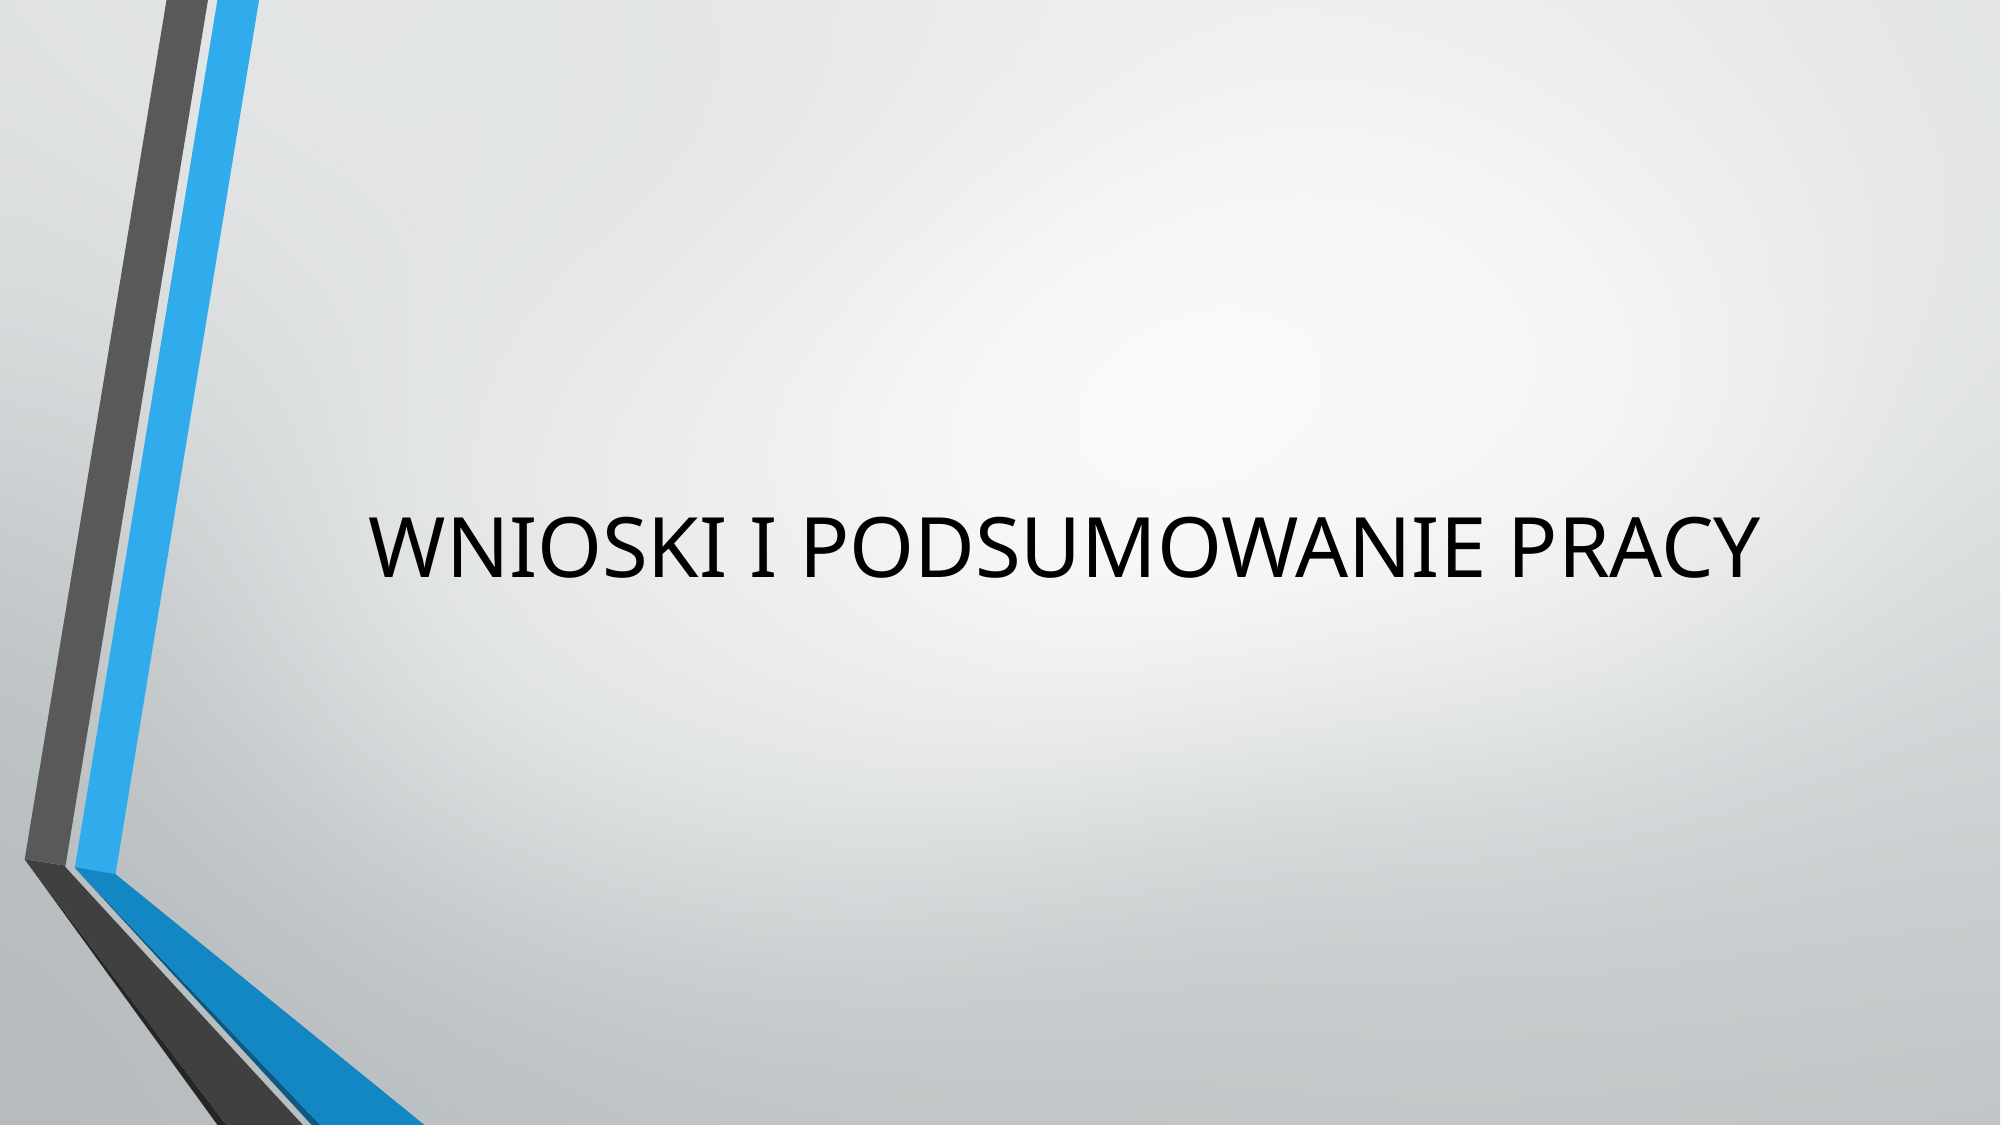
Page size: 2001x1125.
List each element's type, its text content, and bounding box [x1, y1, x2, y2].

title WNIOSKI I PODSUMOWANIE PRACY [243, 112, 1887, 975]
